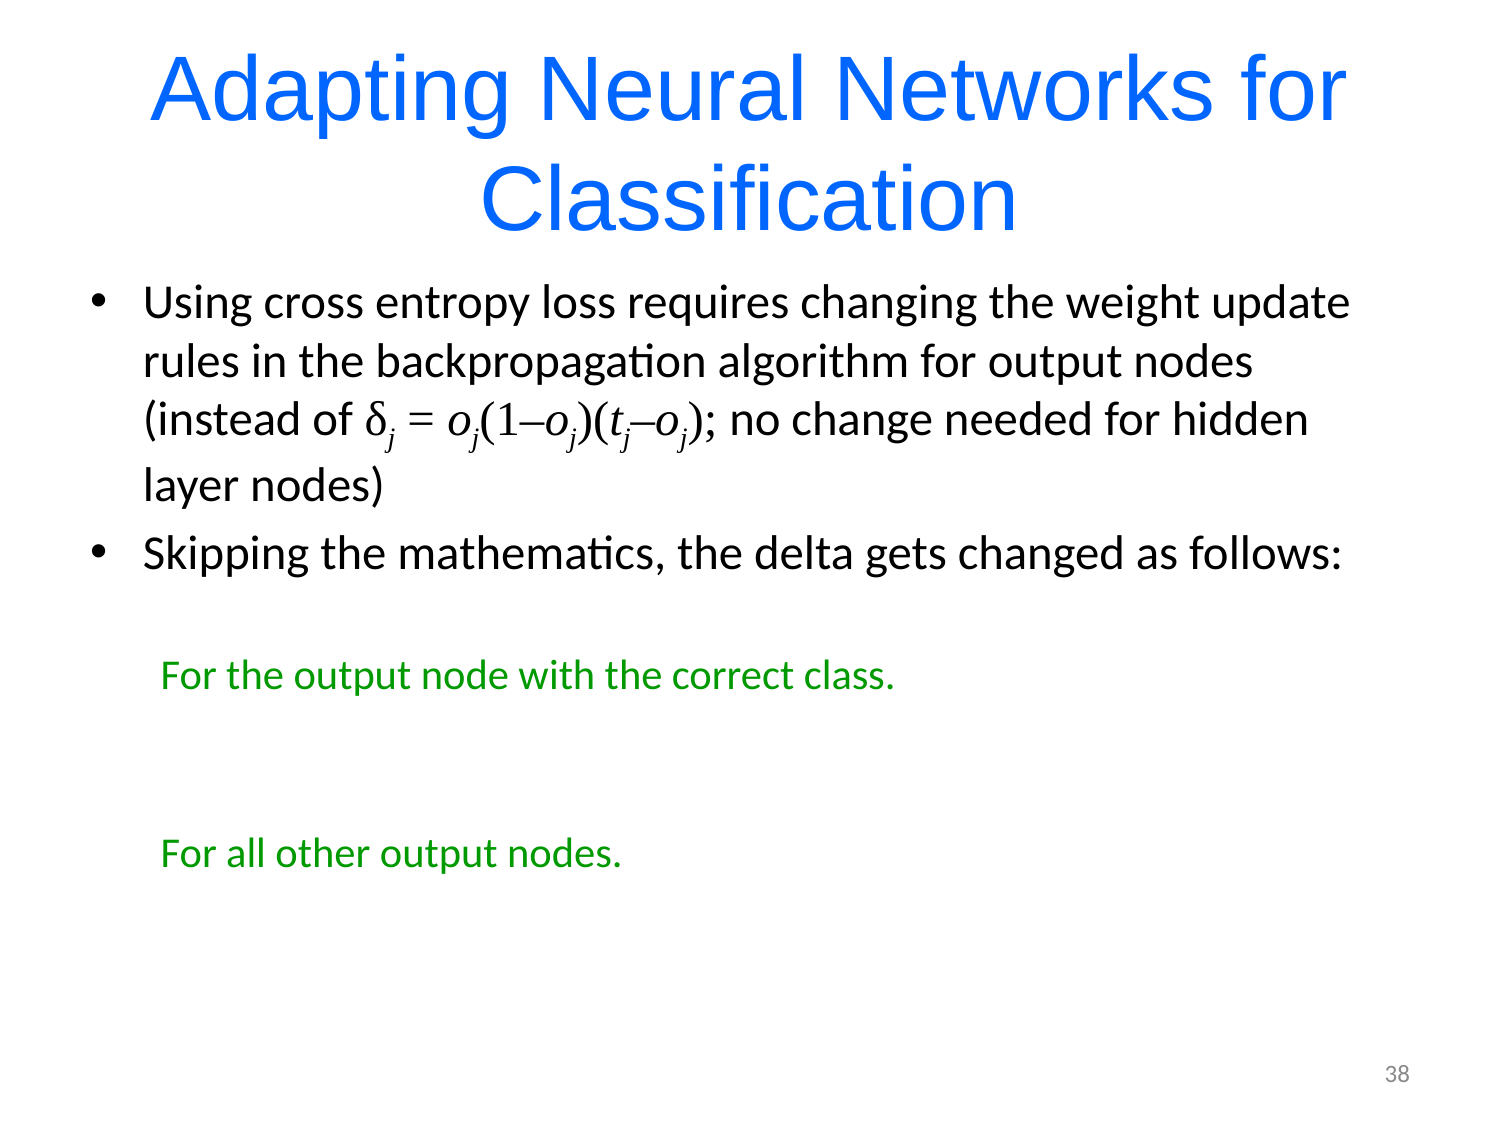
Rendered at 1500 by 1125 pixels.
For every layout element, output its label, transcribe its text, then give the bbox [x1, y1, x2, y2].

slide_number 38 [1074, 1042, 1425, 1103]
title Adapting Neural Networks for Classification [75, 45, 1425, 233]
